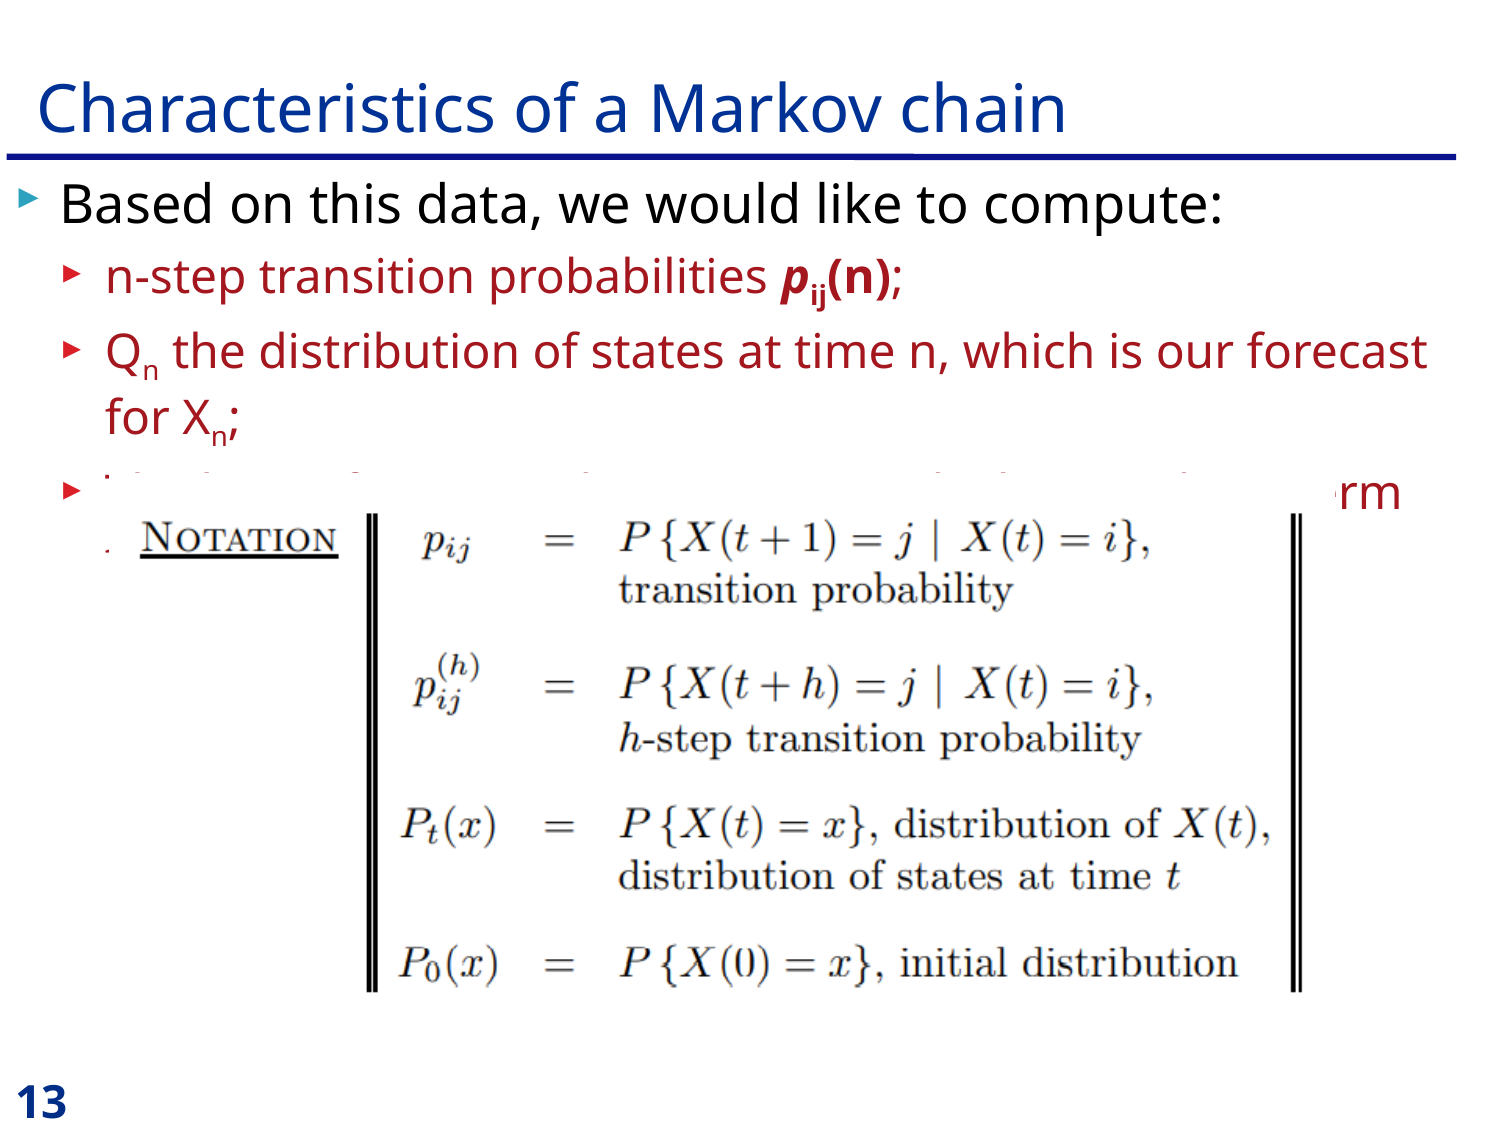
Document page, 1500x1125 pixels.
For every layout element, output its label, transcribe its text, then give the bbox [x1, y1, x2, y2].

picture [109, 473, 1336, 1031]
title Characteristics of a Markov chain [21, 0, 1500, 154]
list Based on this data, we would like to compute: n-step transition probabilities pij(n); Qn the distribution of states at time n, which is our forecast for Xn; The limit of pij(n); and Qn as n → ∞, which is our long-term forecast. [0, 162, 1500, 1049]
slide_number 13 [0, 1065, 325, 1125]
